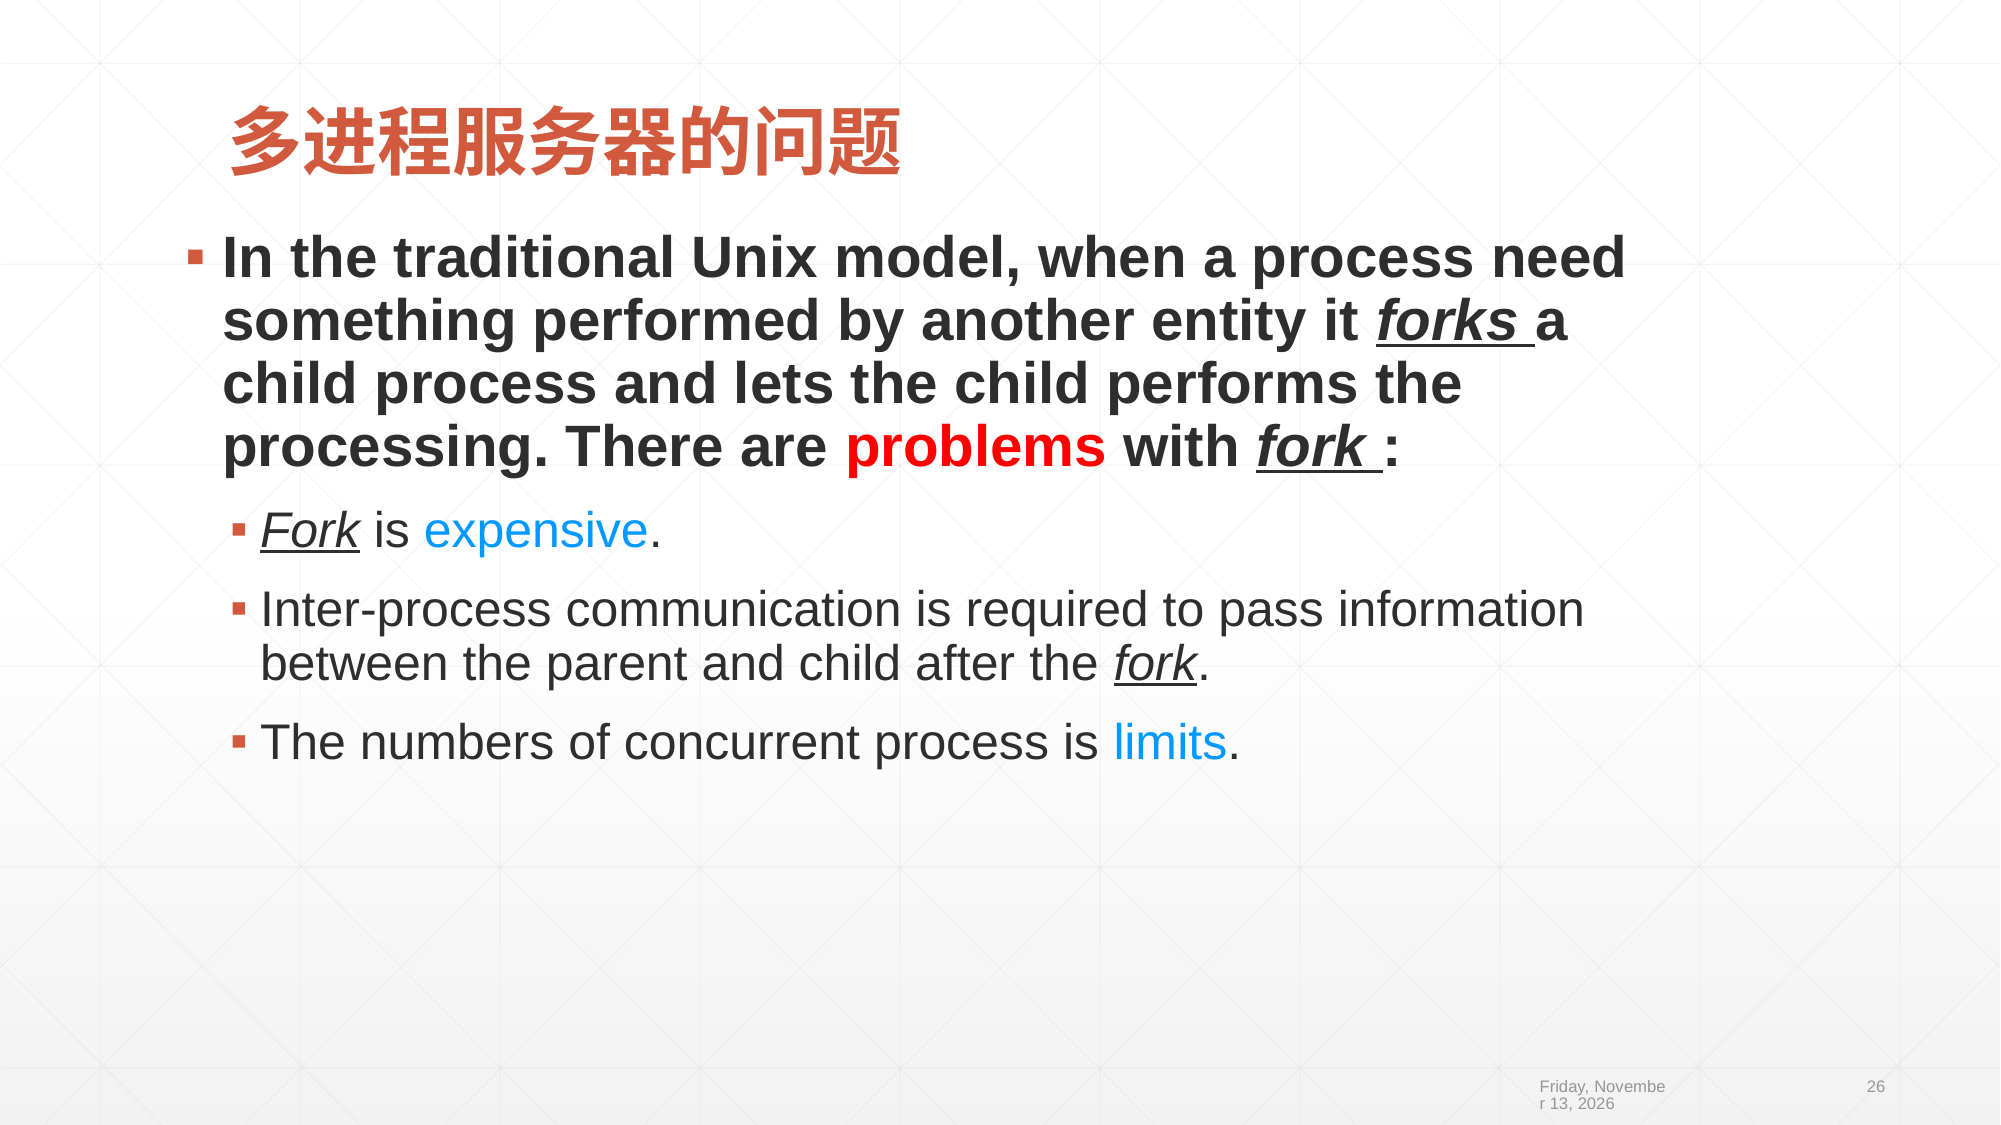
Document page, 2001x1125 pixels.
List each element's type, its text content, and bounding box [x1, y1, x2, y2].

list In the traditional Unix model, when a process need something performed by another entity it forks a child process and lets the child performs the processing. There are problems with fork : Fork is expensive. Inter-process communication is required to pass information between the parent and child after the fork. The numbers of concurrent process is limits. [170, 220, 1702, 1071]
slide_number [1524, 1071, 1684, 1105]
slide_number 26 [1749, 1068, 1901, 1105]
title 多进程服务器的问题 [212, 5, 1788, 193]
